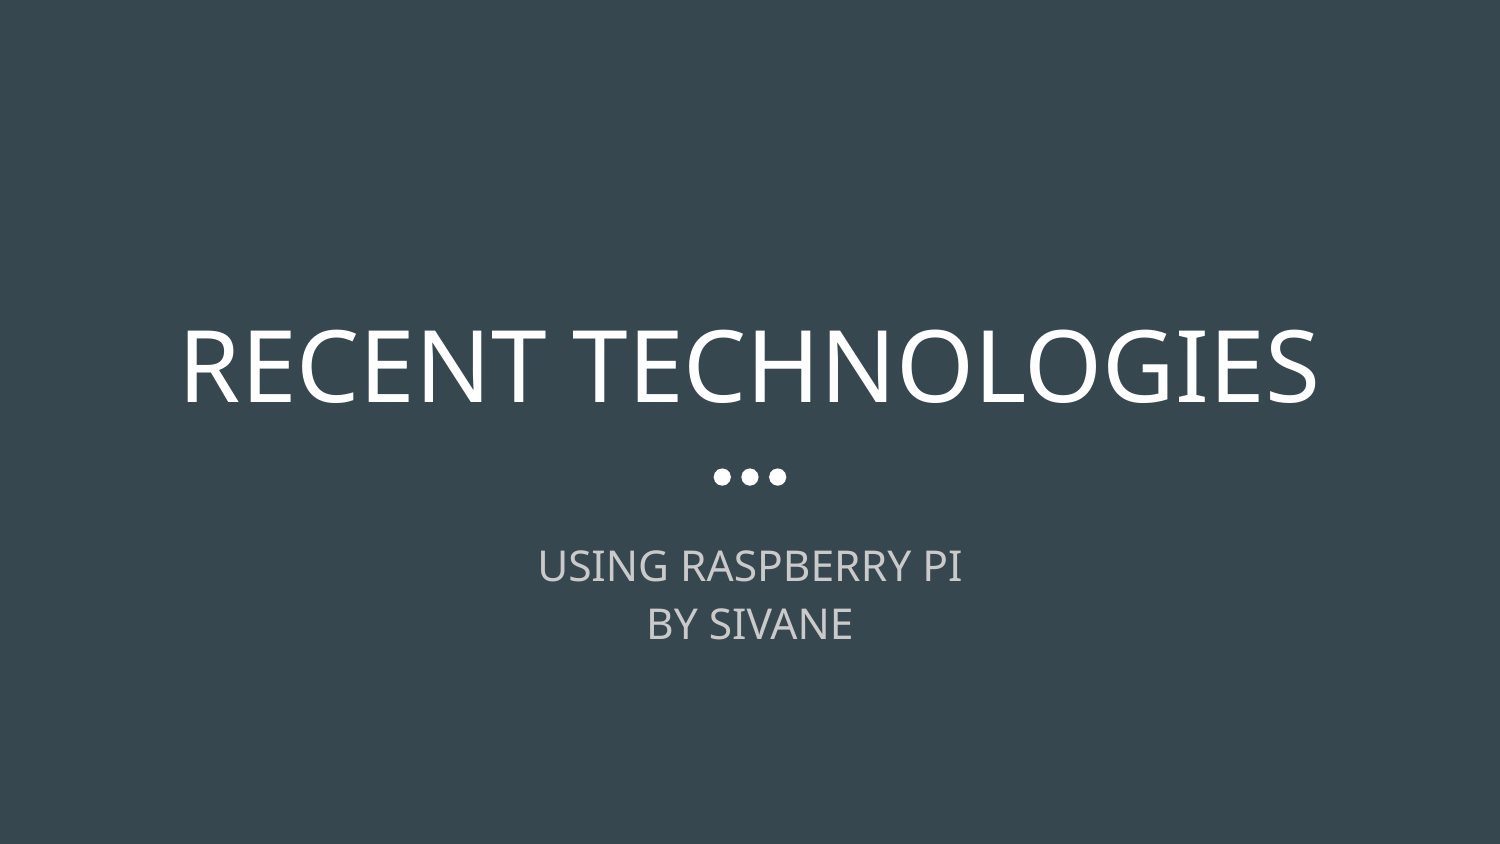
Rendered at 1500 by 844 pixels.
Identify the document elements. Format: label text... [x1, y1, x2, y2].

title RECENT TECHNOLOGIES [110, 162, 1390, 447]
subtitle USING RASPBERRY PI BY SIVANE [110, 520, 1390, 668]
